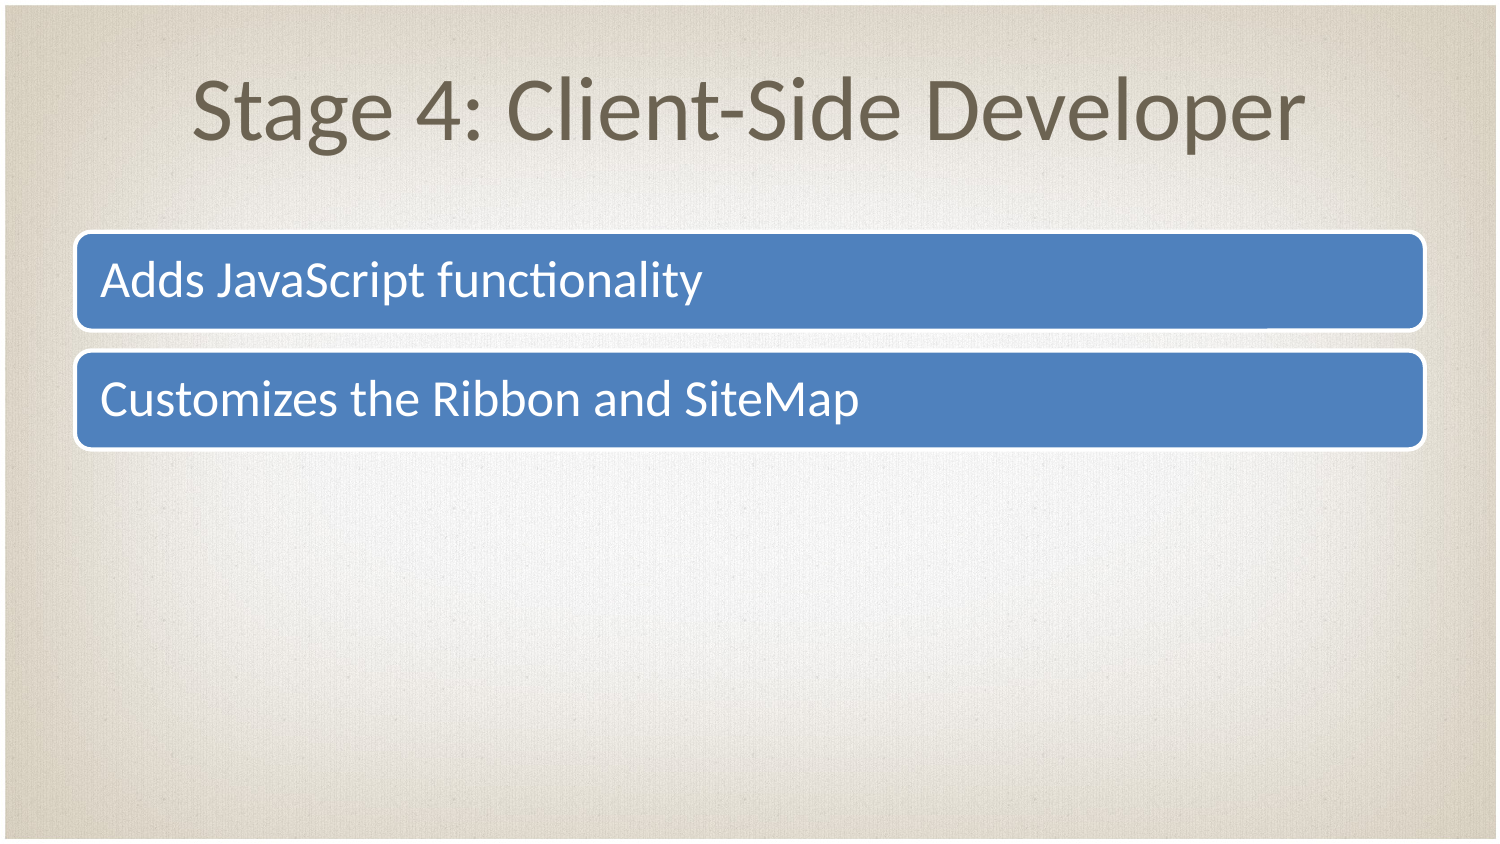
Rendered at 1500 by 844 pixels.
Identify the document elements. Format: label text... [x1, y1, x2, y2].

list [74, 196, 1426, 485]
picture [0, 0, 1500, 844]
title Stage 4: Client-Side Developer [75, 33, 1425, 175]
